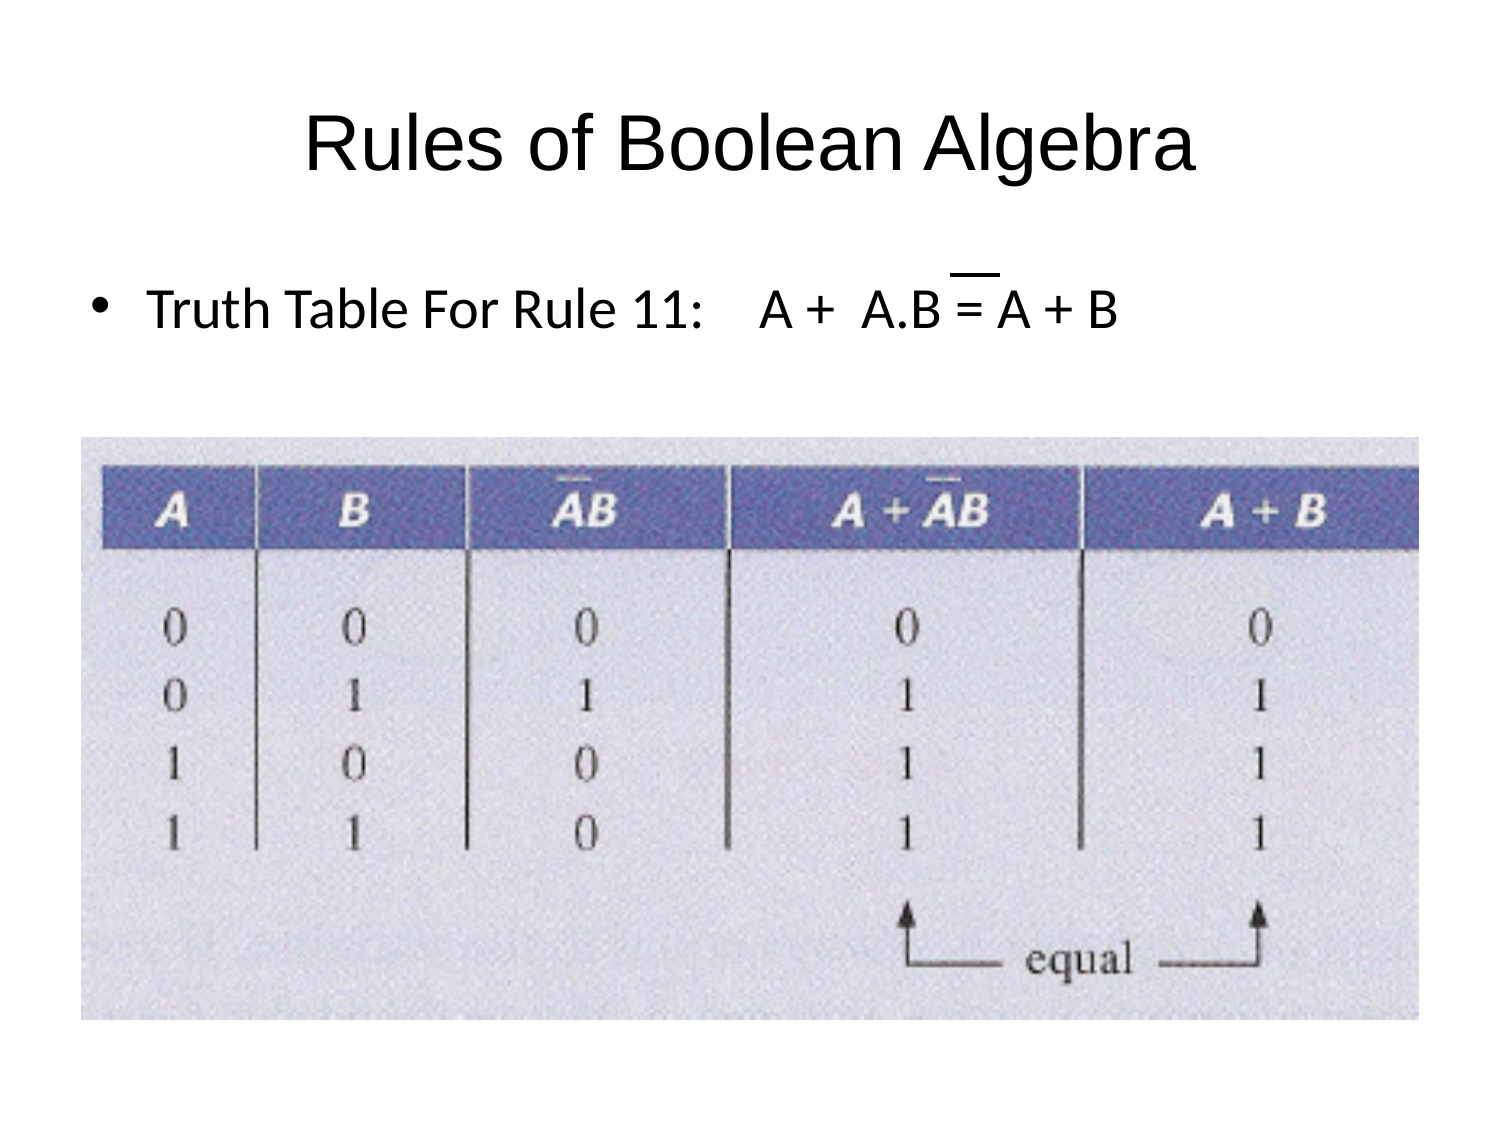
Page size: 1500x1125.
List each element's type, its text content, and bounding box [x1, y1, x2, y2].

list Truth Table For Rule 11: A + A.B = A + B [75, 262, 1413, 1005]
picture [81, 437, 1419, 1021]
title Rules of Boolean Algebra [75, 45, 1425, 233]
